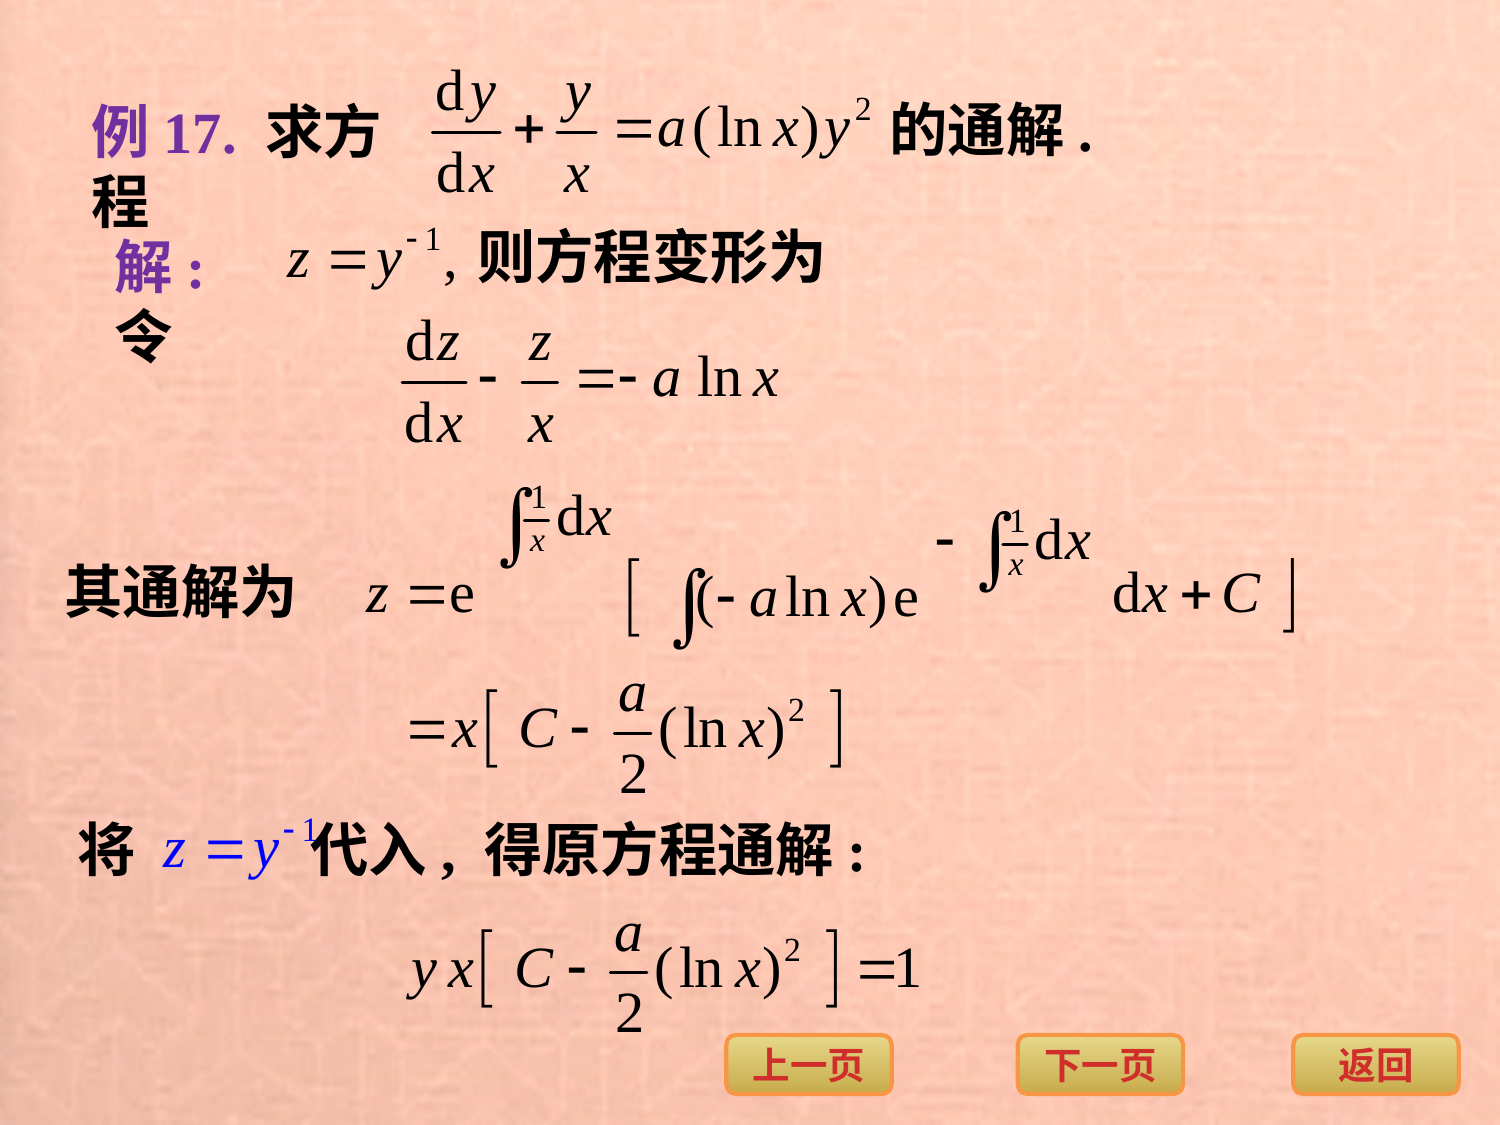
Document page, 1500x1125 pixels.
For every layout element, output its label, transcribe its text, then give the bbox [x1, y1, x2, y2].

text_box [397, 311, 786, 462]
text_box 例17. 求方程 [76, 87, 422, 175]
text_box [360, 579, 480, 620]
text_box 的通解. [887, 85, 1150, 171]
text_box 代入, 得原方程通解: [296, 805, 897, 890]
text_box 其通解为 [50, 547, 388, 633]
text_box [400, 662, 852, 799]
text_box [932, 496, 1098, 593]
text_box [487, 472, 619, 569]
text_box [1110, 558, 1305, 638]
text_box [427, 61, 883, 212]
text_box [625, 553, 924, 651]
text_box 则方程变形为 [465, 212, 900, 298]
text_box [281, 220, 463, 296]
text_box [402, 901, 922, 1038]
text_box 将 [62, 805, 175, 890]
text_box 解: 令 [99, 222, 300, 378]
picture [0, 0, 1500, 1125]
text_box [157, 810, 319, 887]
